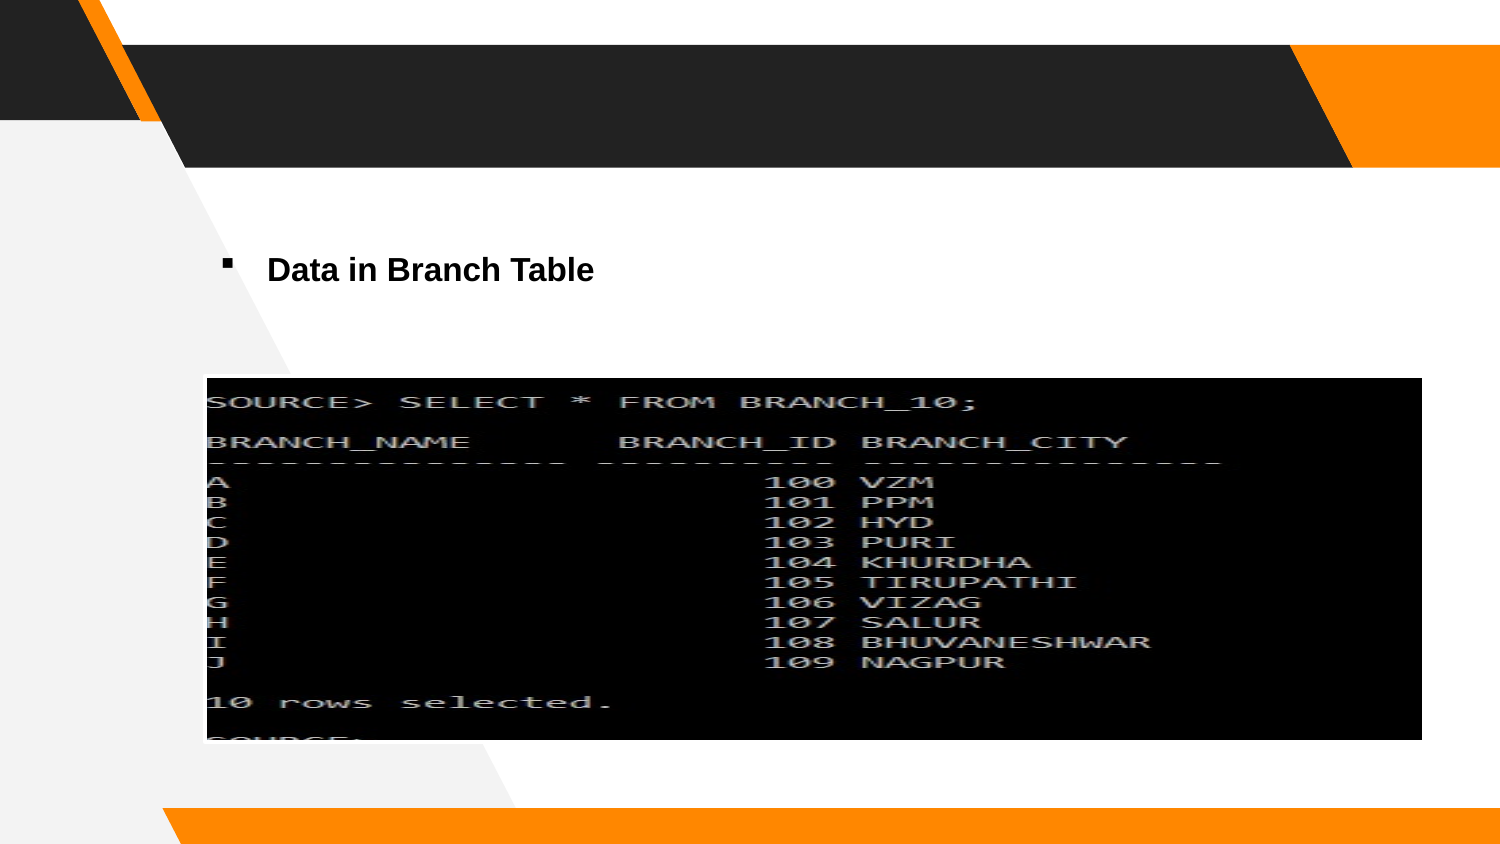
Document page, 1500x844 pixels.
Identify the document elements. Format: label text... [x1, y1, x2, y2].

text_box [203, 374, 1426, 744]
text_box Data in Branch Table [205, 240, 861, 296]
